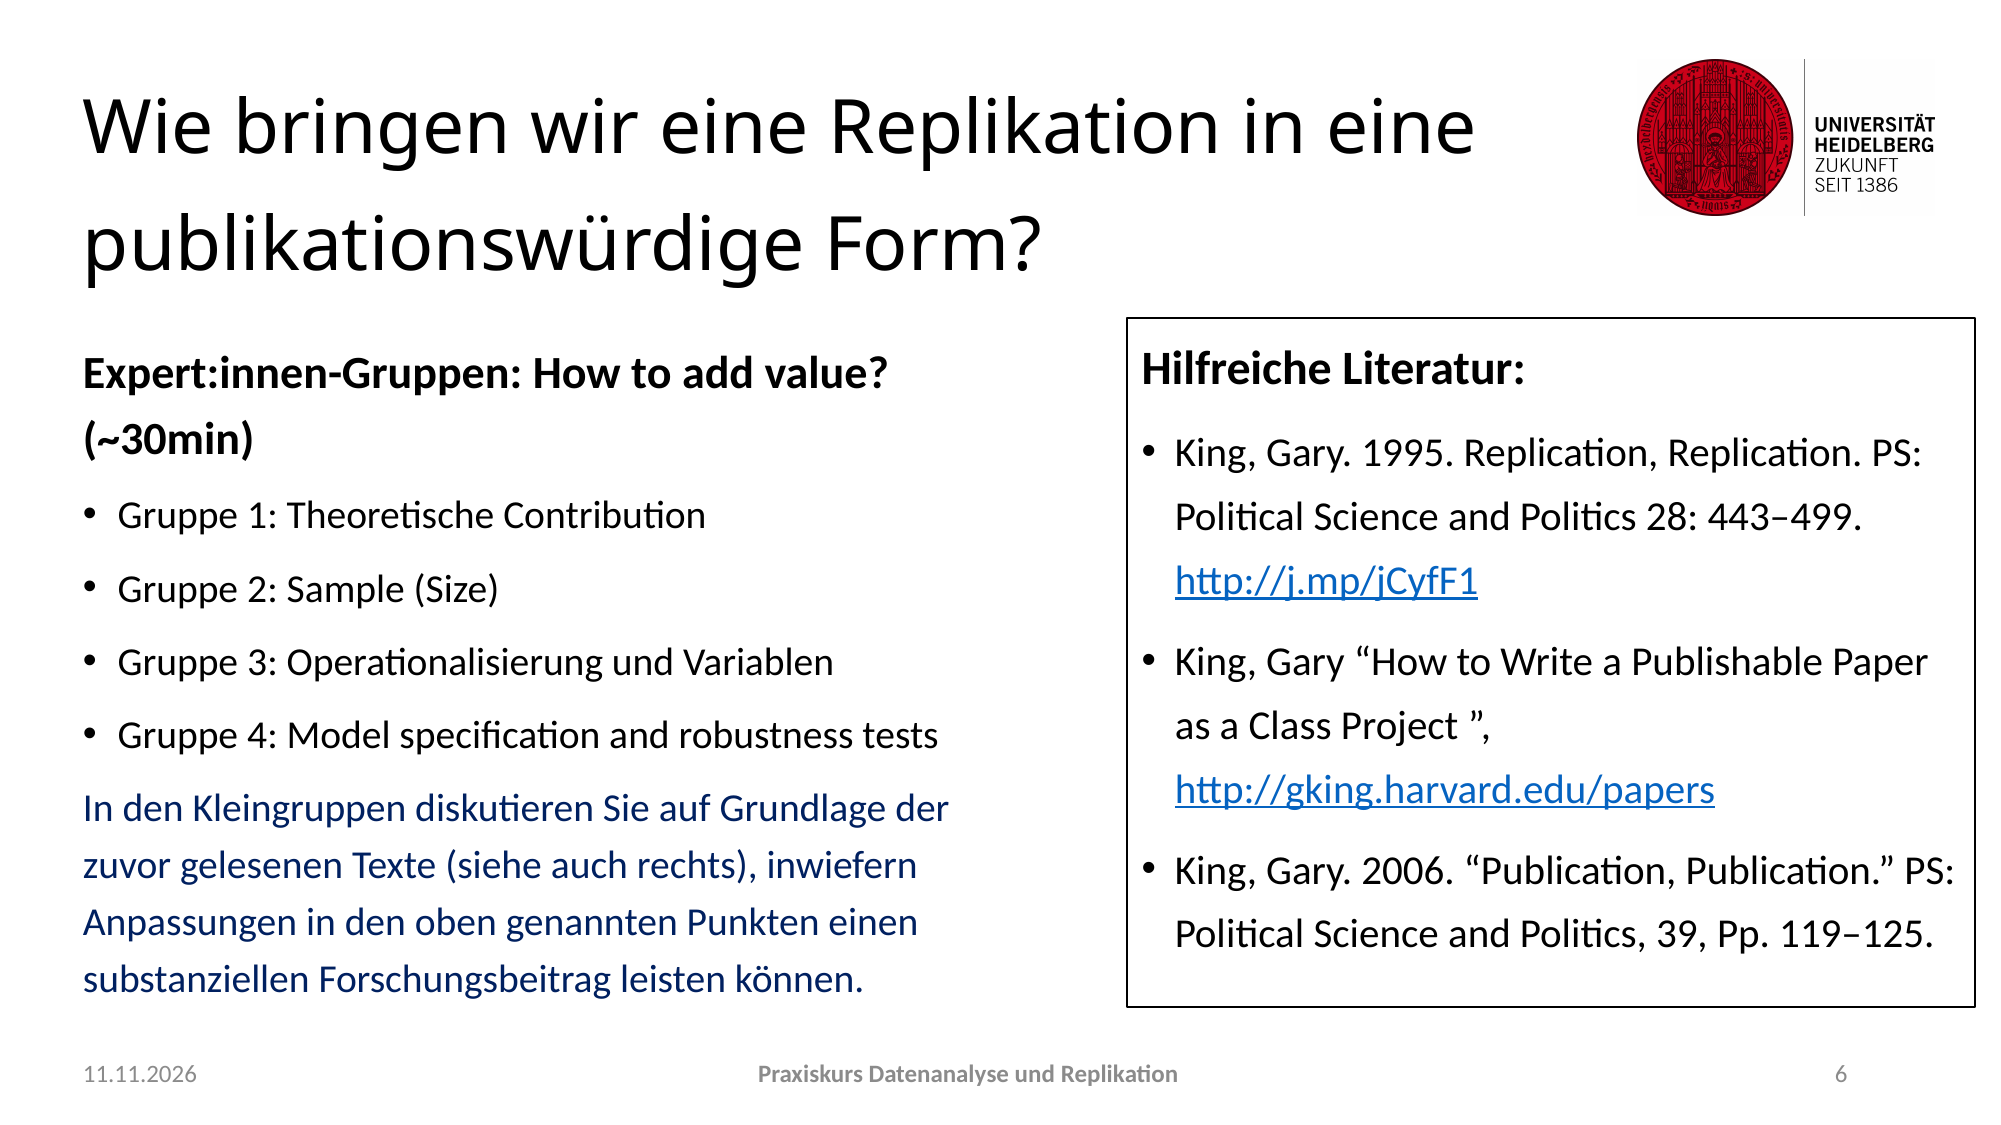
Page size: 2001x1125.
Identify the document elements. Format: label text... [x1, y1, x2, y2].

slide_number 6 [1637, 1042, 1863, 1103]
text_box Hilfreiche Literatur: King, Gary. 1995. Replication, Replication. PS: Political Science and Politics 28: 443–499. http://j.mp/jCyfF1 King, Gary “How to Write a Publishable Paper as a Class Project ”, http://gking.harvard.edu/papers King, Gary. 2006. “Publication, Publication.” PS: Political Science and Politics, 39, Pp. 119–125. [1126, 318, 1975, 1008]
footer Praxiskurs Datenanalyse und Replikation [324, 1042, 1613, 1103]
list Expert:innen-Gruppen: How to add value? (~30min) Gruppe 1: Theoretische Contribution Gruppe 2: Sample (Size) Gruppe 3: Operationalisierung und Variablen Gruppe 4: Model specification and robustness tests In den Kleingruppen diskutieren Sie auf Grundlage der zuvor gelesenen Texte (siehe auch rechts), inwiefern Anpassungen in den oben genannten Punkten einen substanziellen Forschungsbeitrag leisten können. [67, 323, 1056, 1014]
picture [1637, 59, 1935, 216]
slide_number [67, 1042, 292, 1103]
title Wie bringen wir eine Replikation in eine publikationswürdige Form? [67, 59, 1613, 278]
